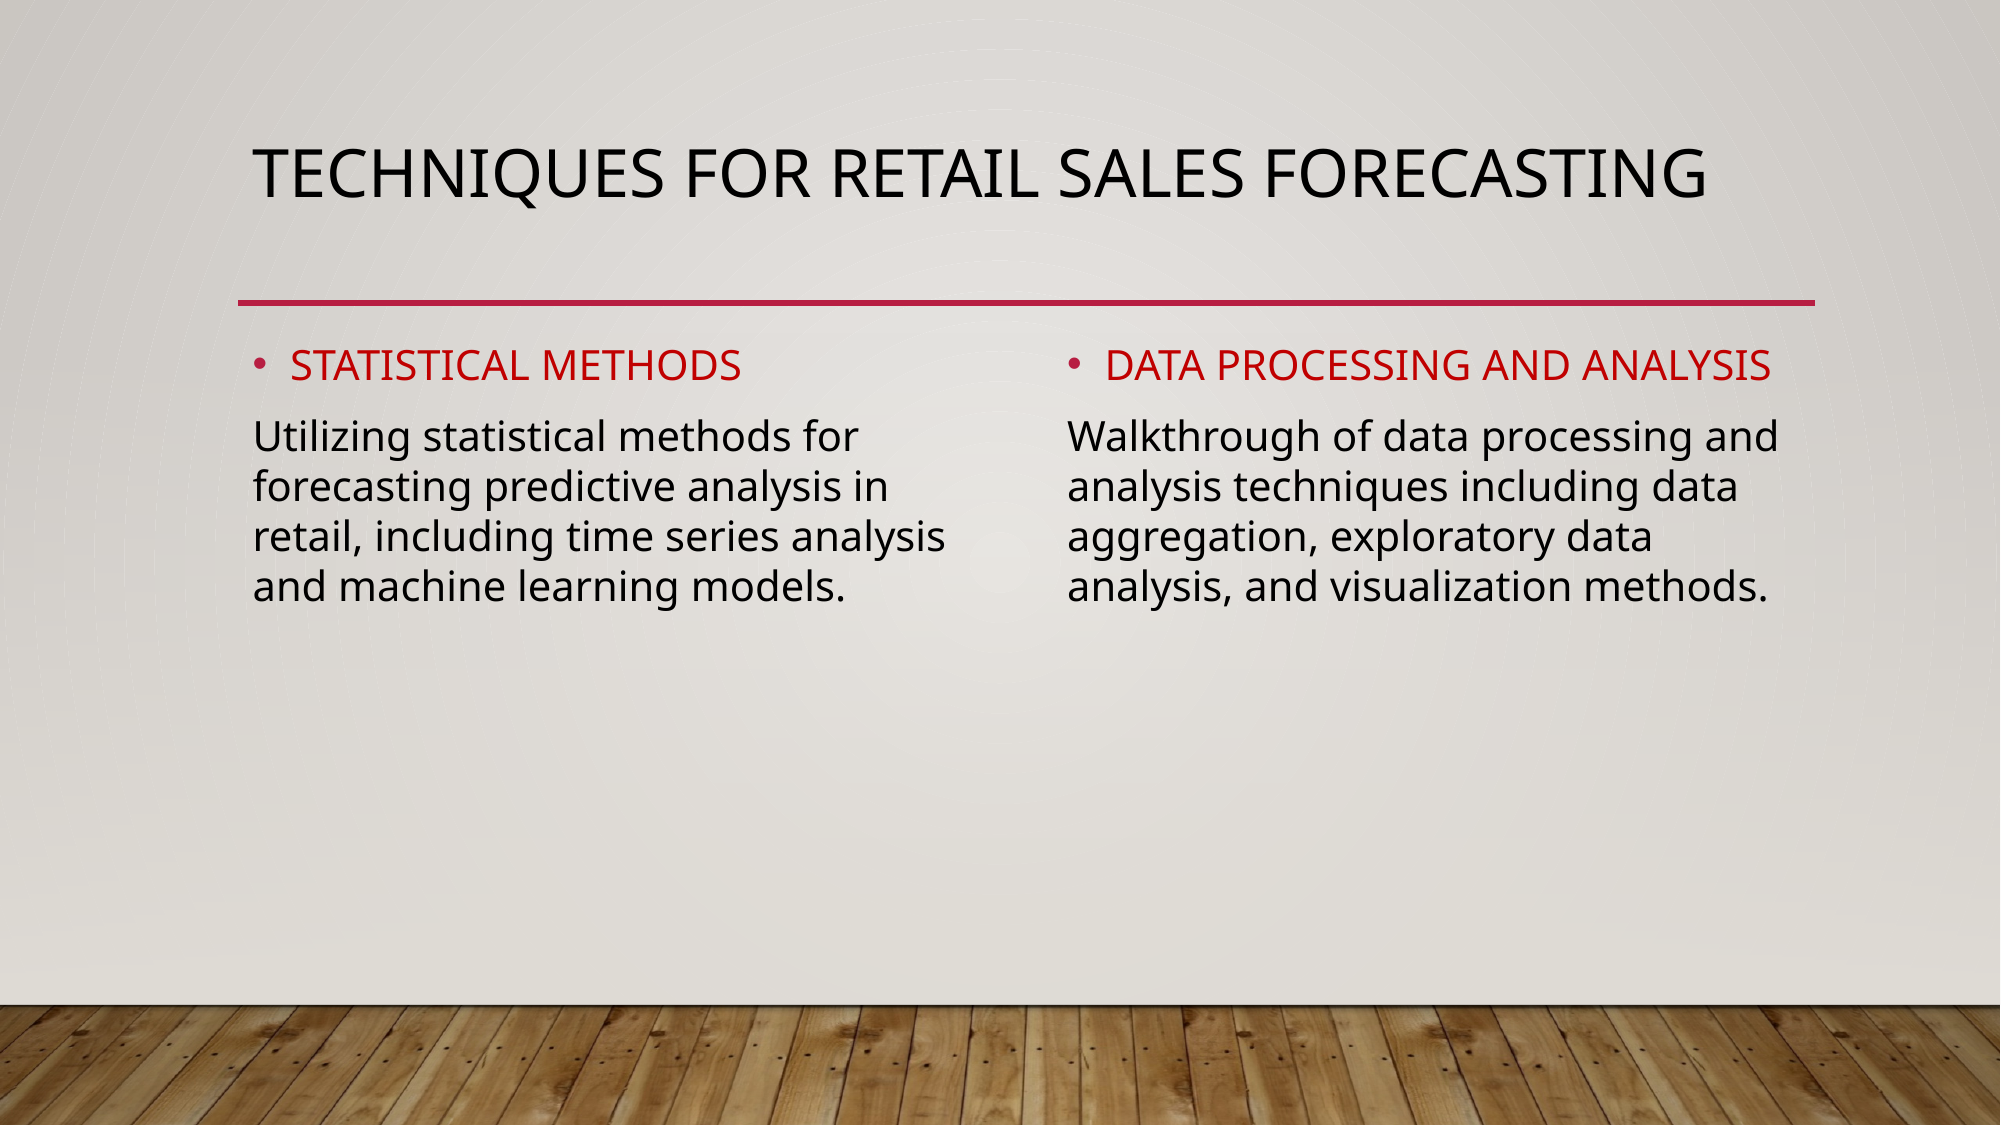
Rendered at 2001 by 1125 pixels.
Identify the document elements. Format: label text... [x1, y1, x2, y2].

picture [0, 1005, 2000, 1125]
list STATISTICAL METHODS Utilizing statistical methods for forecasting predictive analysis in retail, including time series analysis and machine learning models. [237, 330, 1000, 896]
list DATA PROCESSING AND ANALYSIS Walkthrough of data processing and analysis techniques including data aggregation, exploratory data analysis, and visualization methods. [1052, 330, 1815, 896]
title Techniques for retail sales forecasting [237, 132, 1814, 306]
